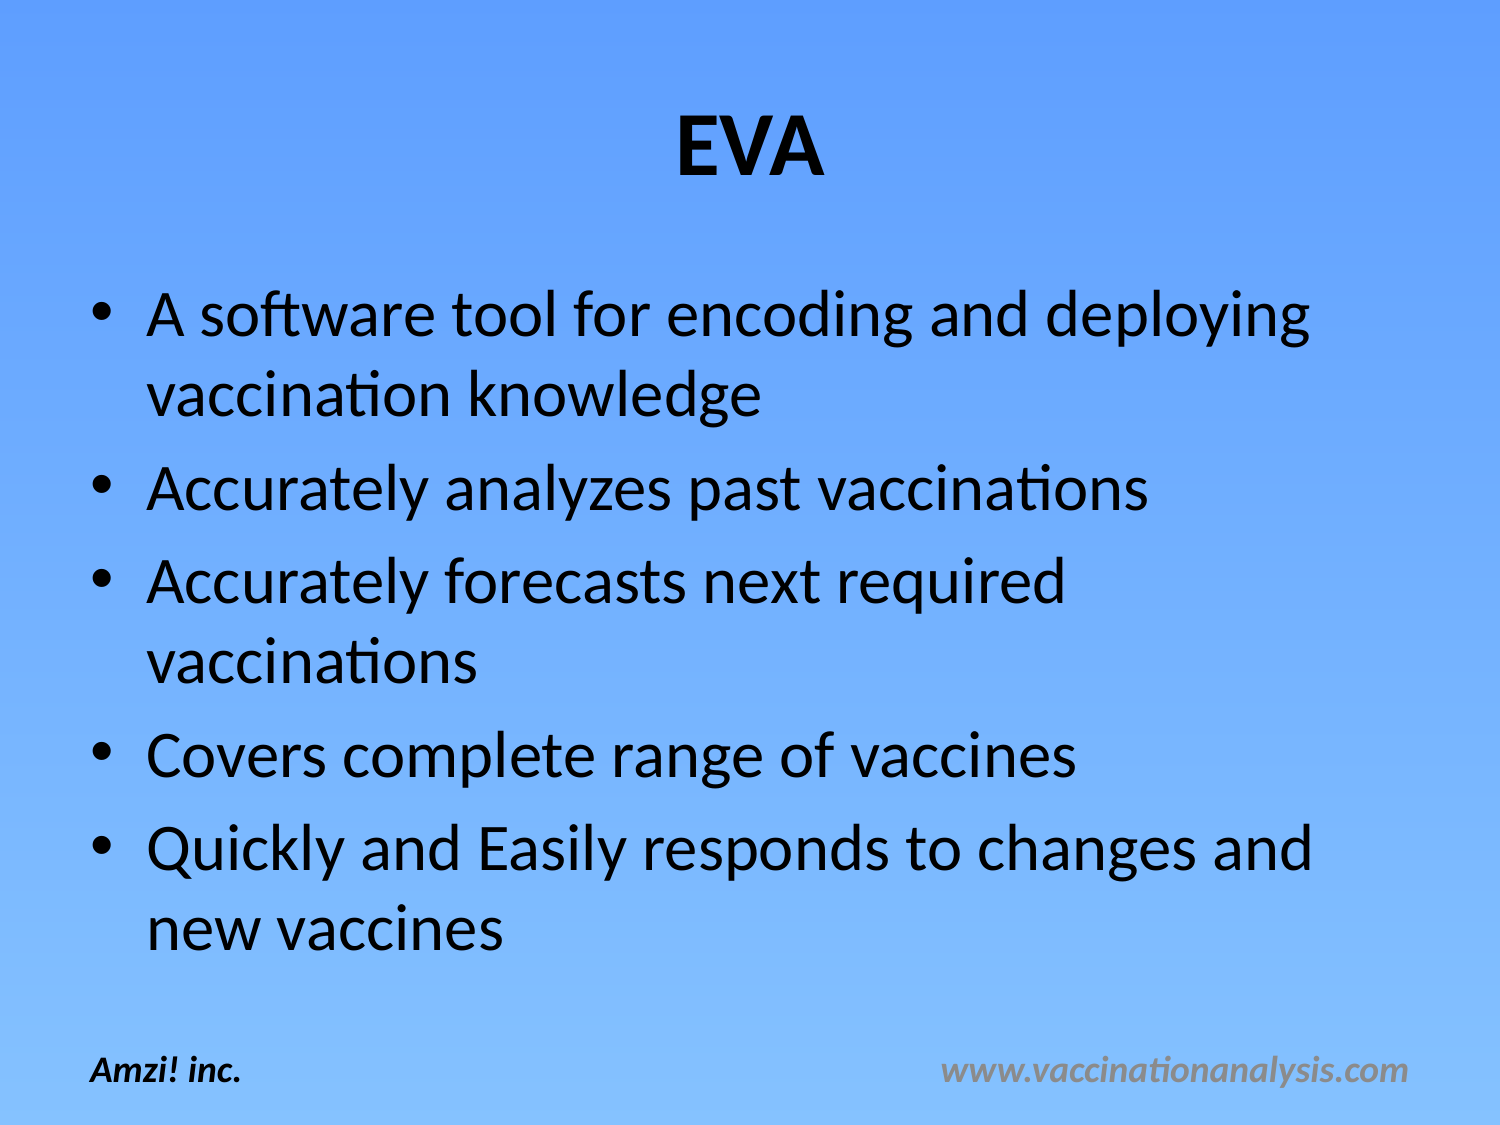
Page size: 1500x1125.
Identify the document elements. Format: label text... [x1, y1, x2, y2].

title EVA [75, 45, 1425, 233]
footer www.vaccinationanalysis.com [887, 1037, 1425, 1098]
list A software tool for encoding and deploying vaccination knowledge Accurately analyzes past vaccinations Accurately forecasts next required vaccinations Covers complete range of vaccines Quickly and Easily responds to changes and new vaccines [75, 262, 1425, 1005]
